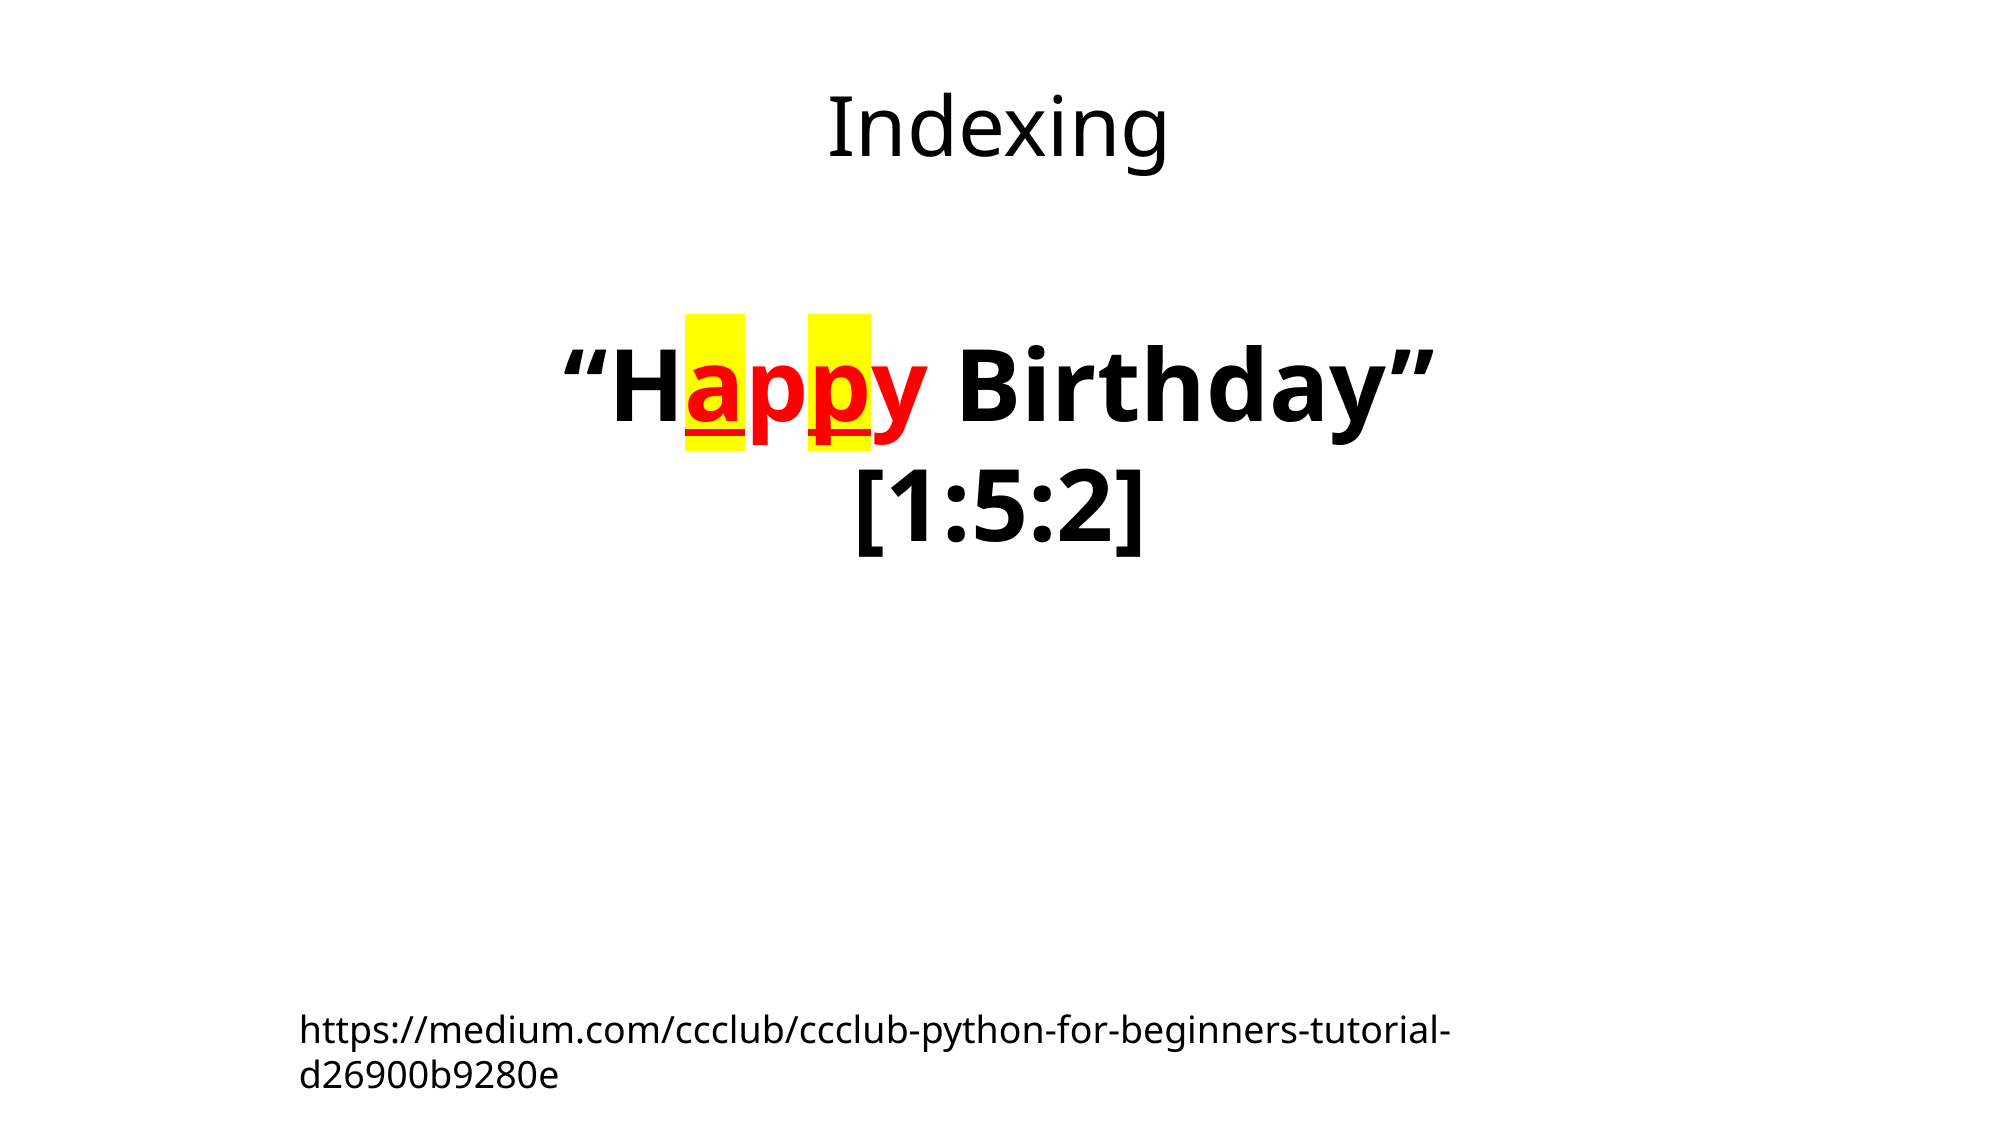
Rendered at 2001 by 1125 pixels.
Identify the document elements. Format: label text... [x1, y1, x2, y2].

text_box “Happy Birthday” [1:5:2] [202, 313, 1798, 569]
text_box https://medium.com/ccclub/ccclub-python-for-beginners-tutorial-d26900b9280e [284, 998, 1716, 1104]
text_box Indexing [640, 65, 1360, 181]
